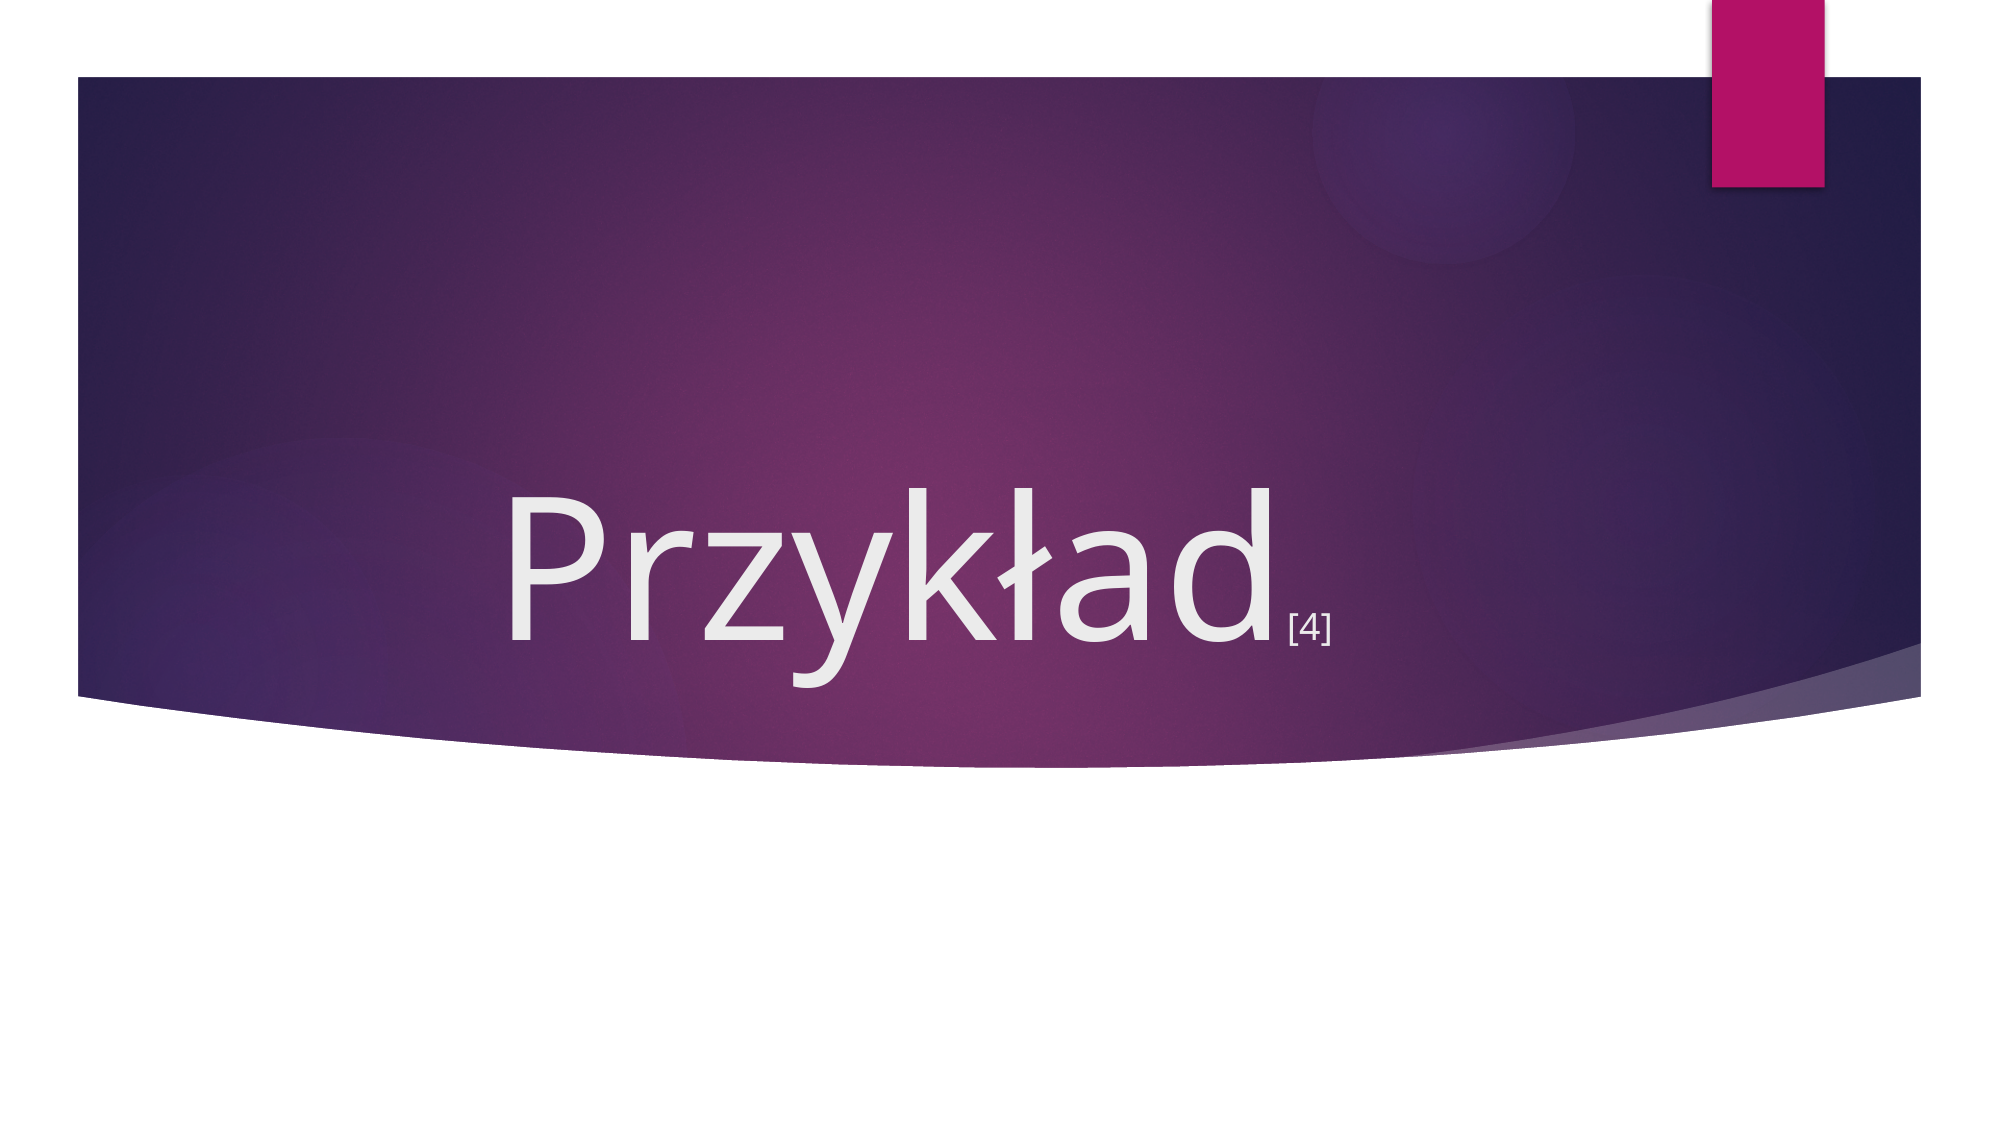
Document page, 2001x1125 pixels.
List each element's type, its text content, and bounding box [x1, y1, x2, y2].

title Przykład[4] [189, 388, 1638, 688]
